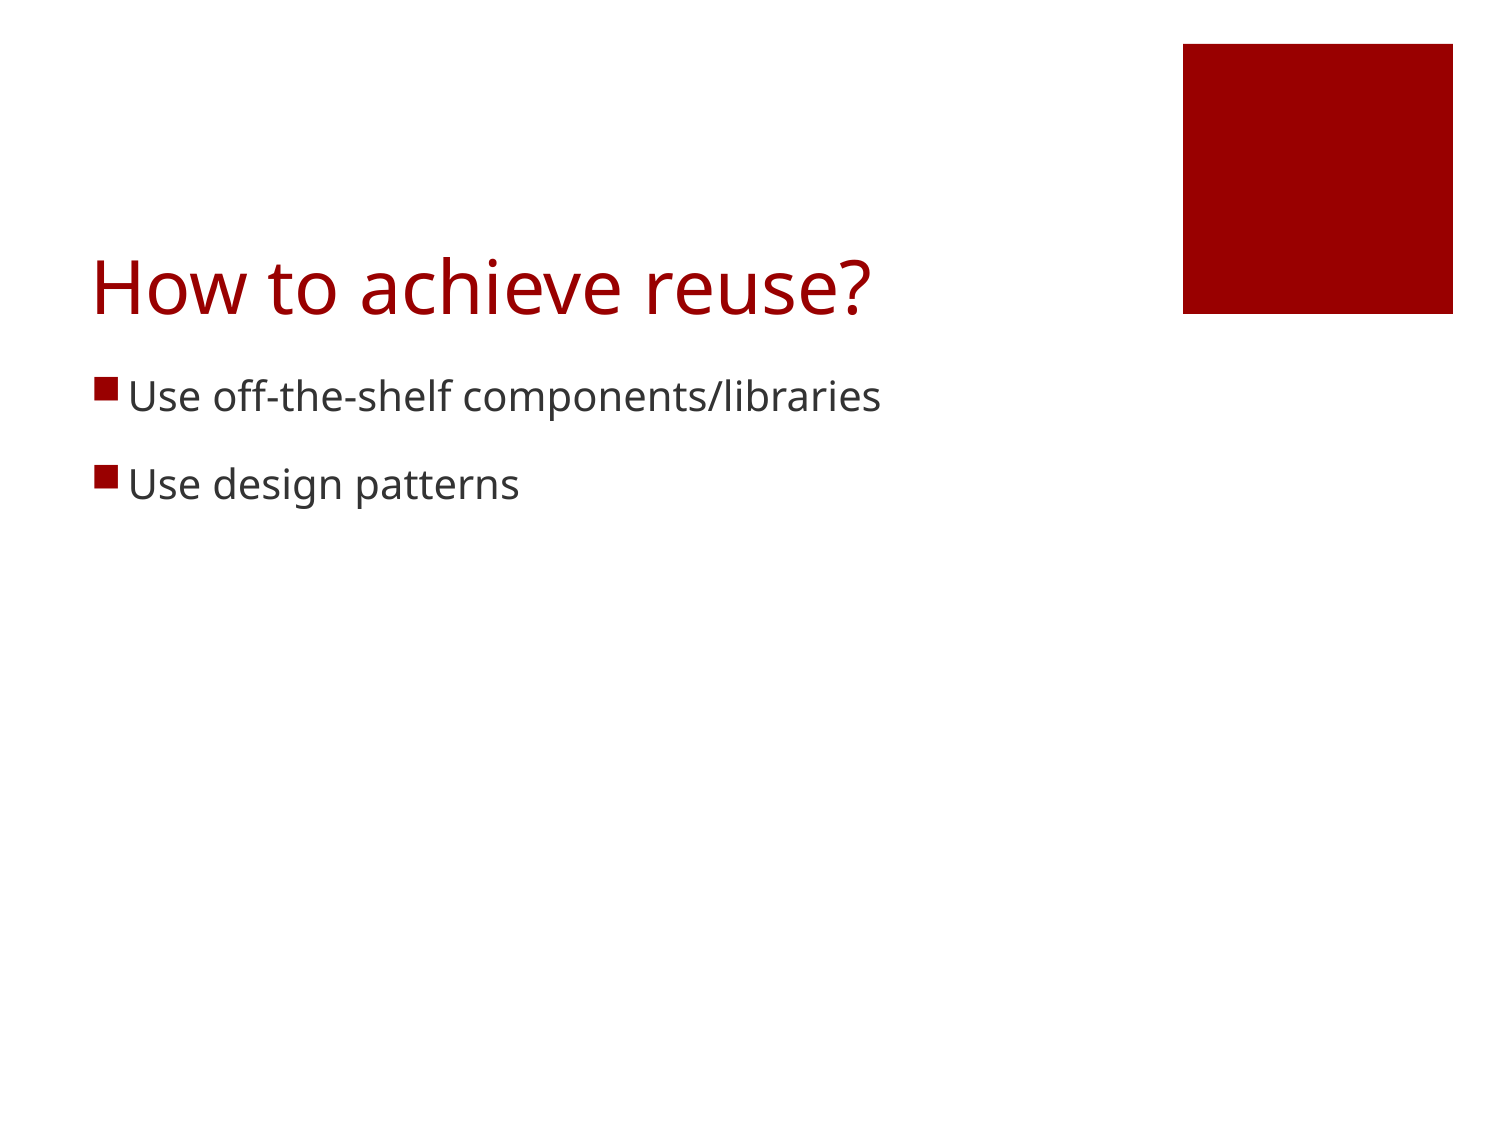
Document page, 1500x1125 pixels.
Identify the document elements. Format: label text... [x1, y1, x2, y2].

list Use off-the-shelf components/libraries Use design patterns [75, 362, 1143, 1005]
title How to achieve reuse? [75, 149, 1143, 338]
